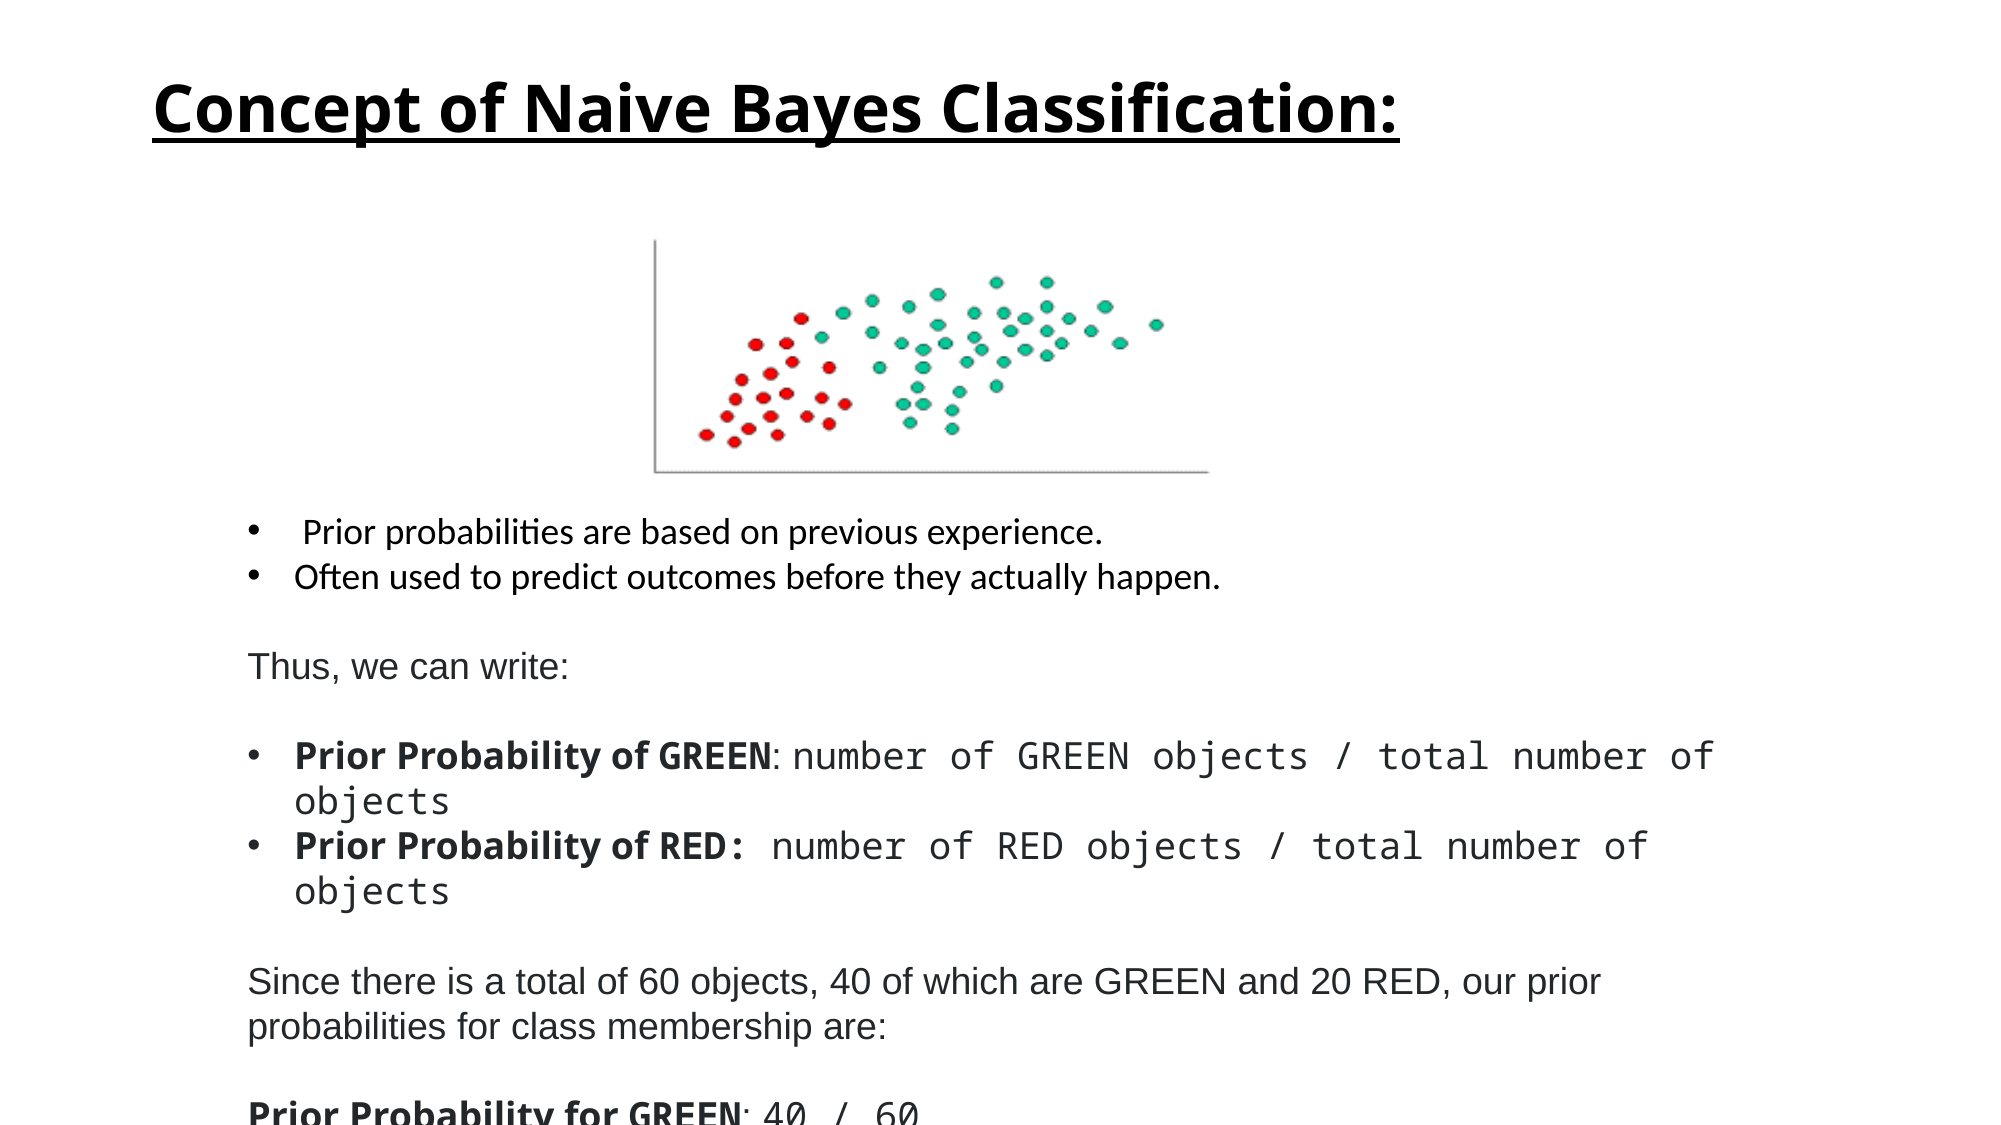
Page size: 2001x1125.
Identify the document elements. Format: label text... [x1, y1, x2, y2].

title Concept of Naive Bayes Classification: [137, 59, 1461, 163]
picture [619, 208, 1298, 500]
text_box Prior probabilities are based on previous experience. Often used to predict outcomes before they actually happen. Thus, we can write: Prior Probability of GREEN: number of GREEN objects / total number of objects Prior Probability of RED: number of RED objects / total number of objects Since there is a total of 60 objects, 40 of which are GREEN and 20 RED, our prior probabilities for class membership are: Prior Probability for GREEN: 40 / 60 Prior Probability for RED: 20 / 60 [232, 499, 1796, 1125]
